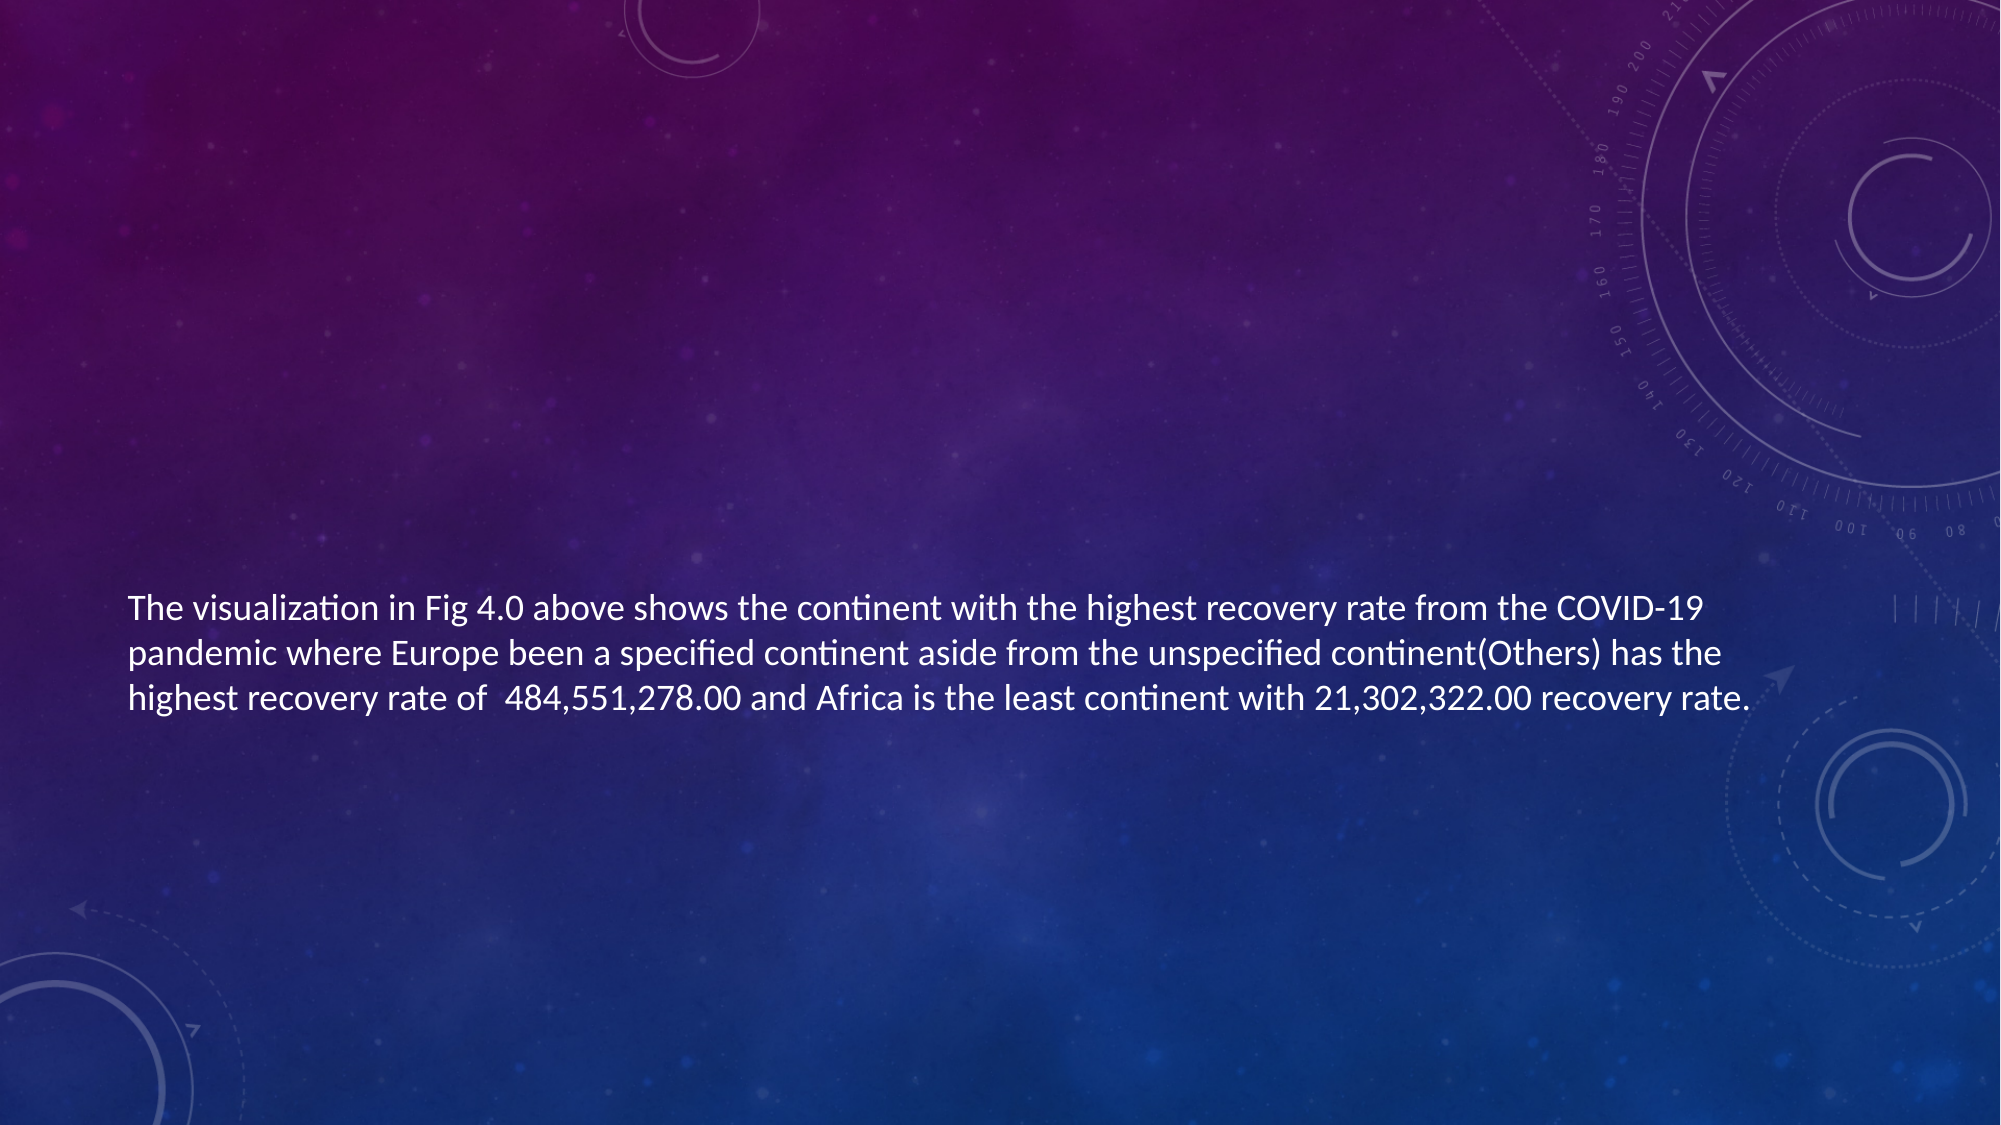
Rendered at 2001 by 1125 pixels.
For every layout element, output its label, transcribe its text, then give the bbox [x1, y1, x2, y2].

list The visualization in Fig 4.0 above shows the continent with the highest recovery rate from the COVID-19 pandemic where Europe been a specified continent aside from the unspecified continent(Others) has the highest recovery rate of 484,551,278.00 and Africa is the least continent with 21,302,322.00 recovery rate. [112, 351, 1775, 950]
picture [0, 0, 2001, 1125]
